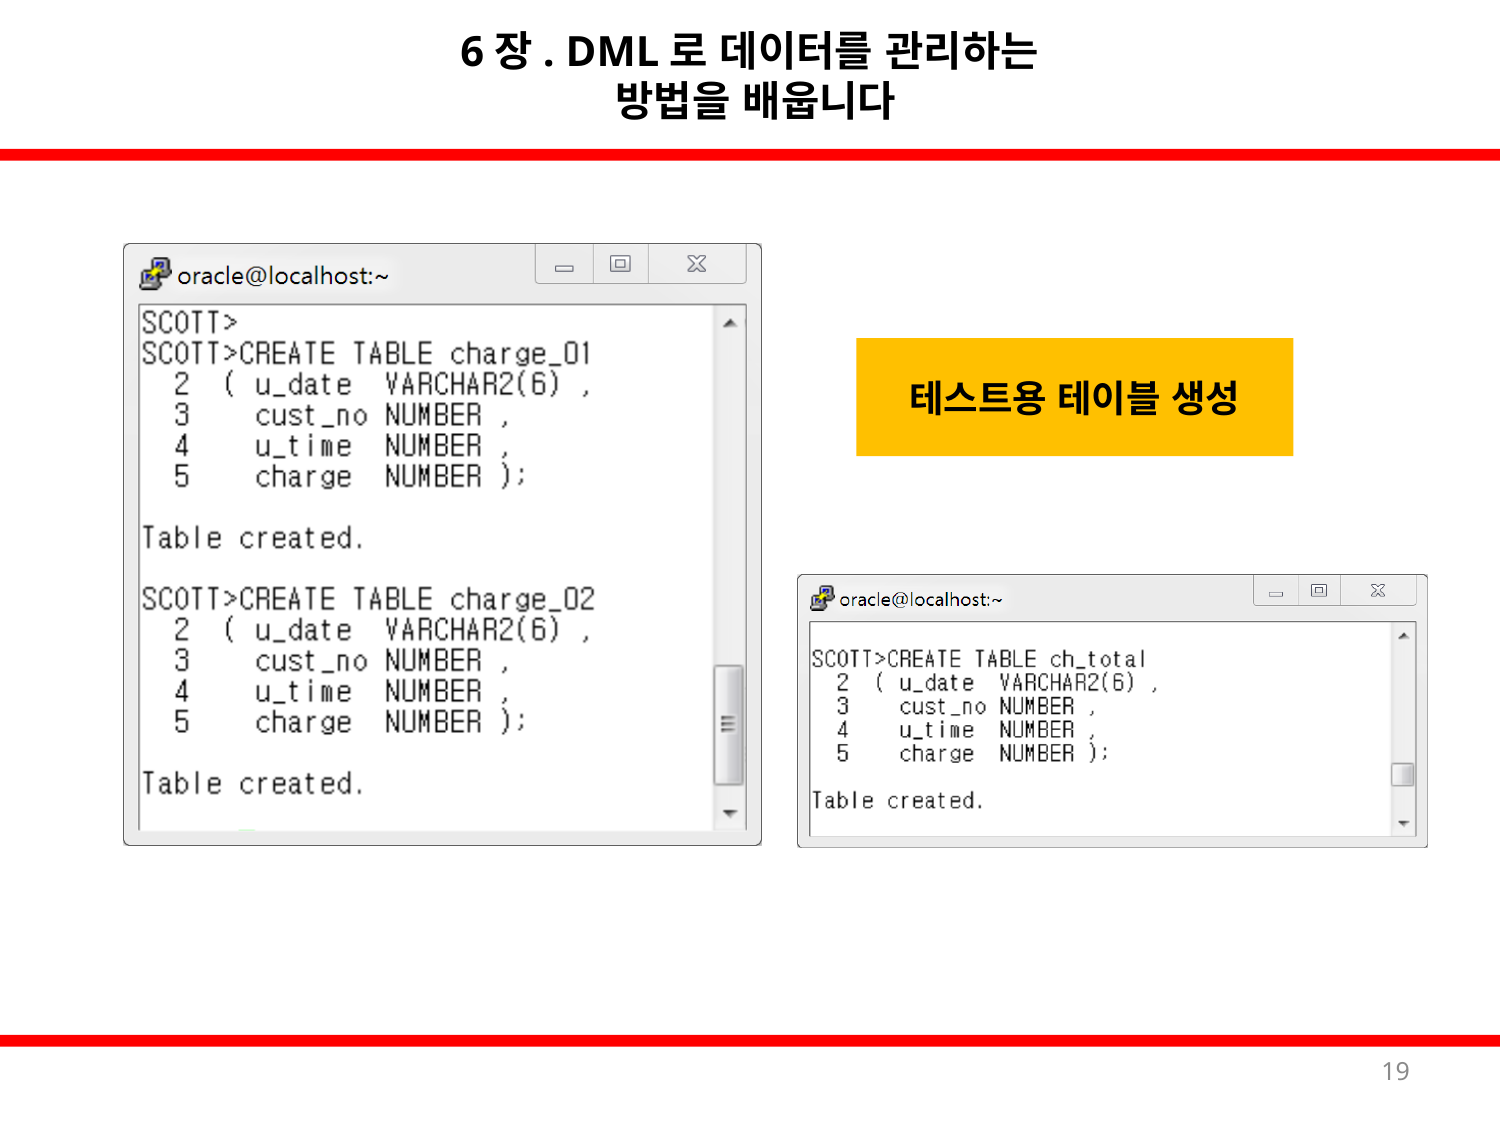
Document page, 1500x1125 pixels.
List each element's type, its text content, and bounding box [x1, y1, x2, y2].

text_box [0, 1033, 1500, 1049]
text_box 6장. DML로 데이터를 관리하는 방법을 배웁니다 [252, 0, 1260, 151]
picture [796, 573, 1428, 848]
text_box [0, 147, 1500, 163]
picture [123, 243, 763, 847]
slide_number 19 [1074, 1042, 1425, 1103]
text_box 테스트용 테이블 생성 [854, 336, 1295, 458]
